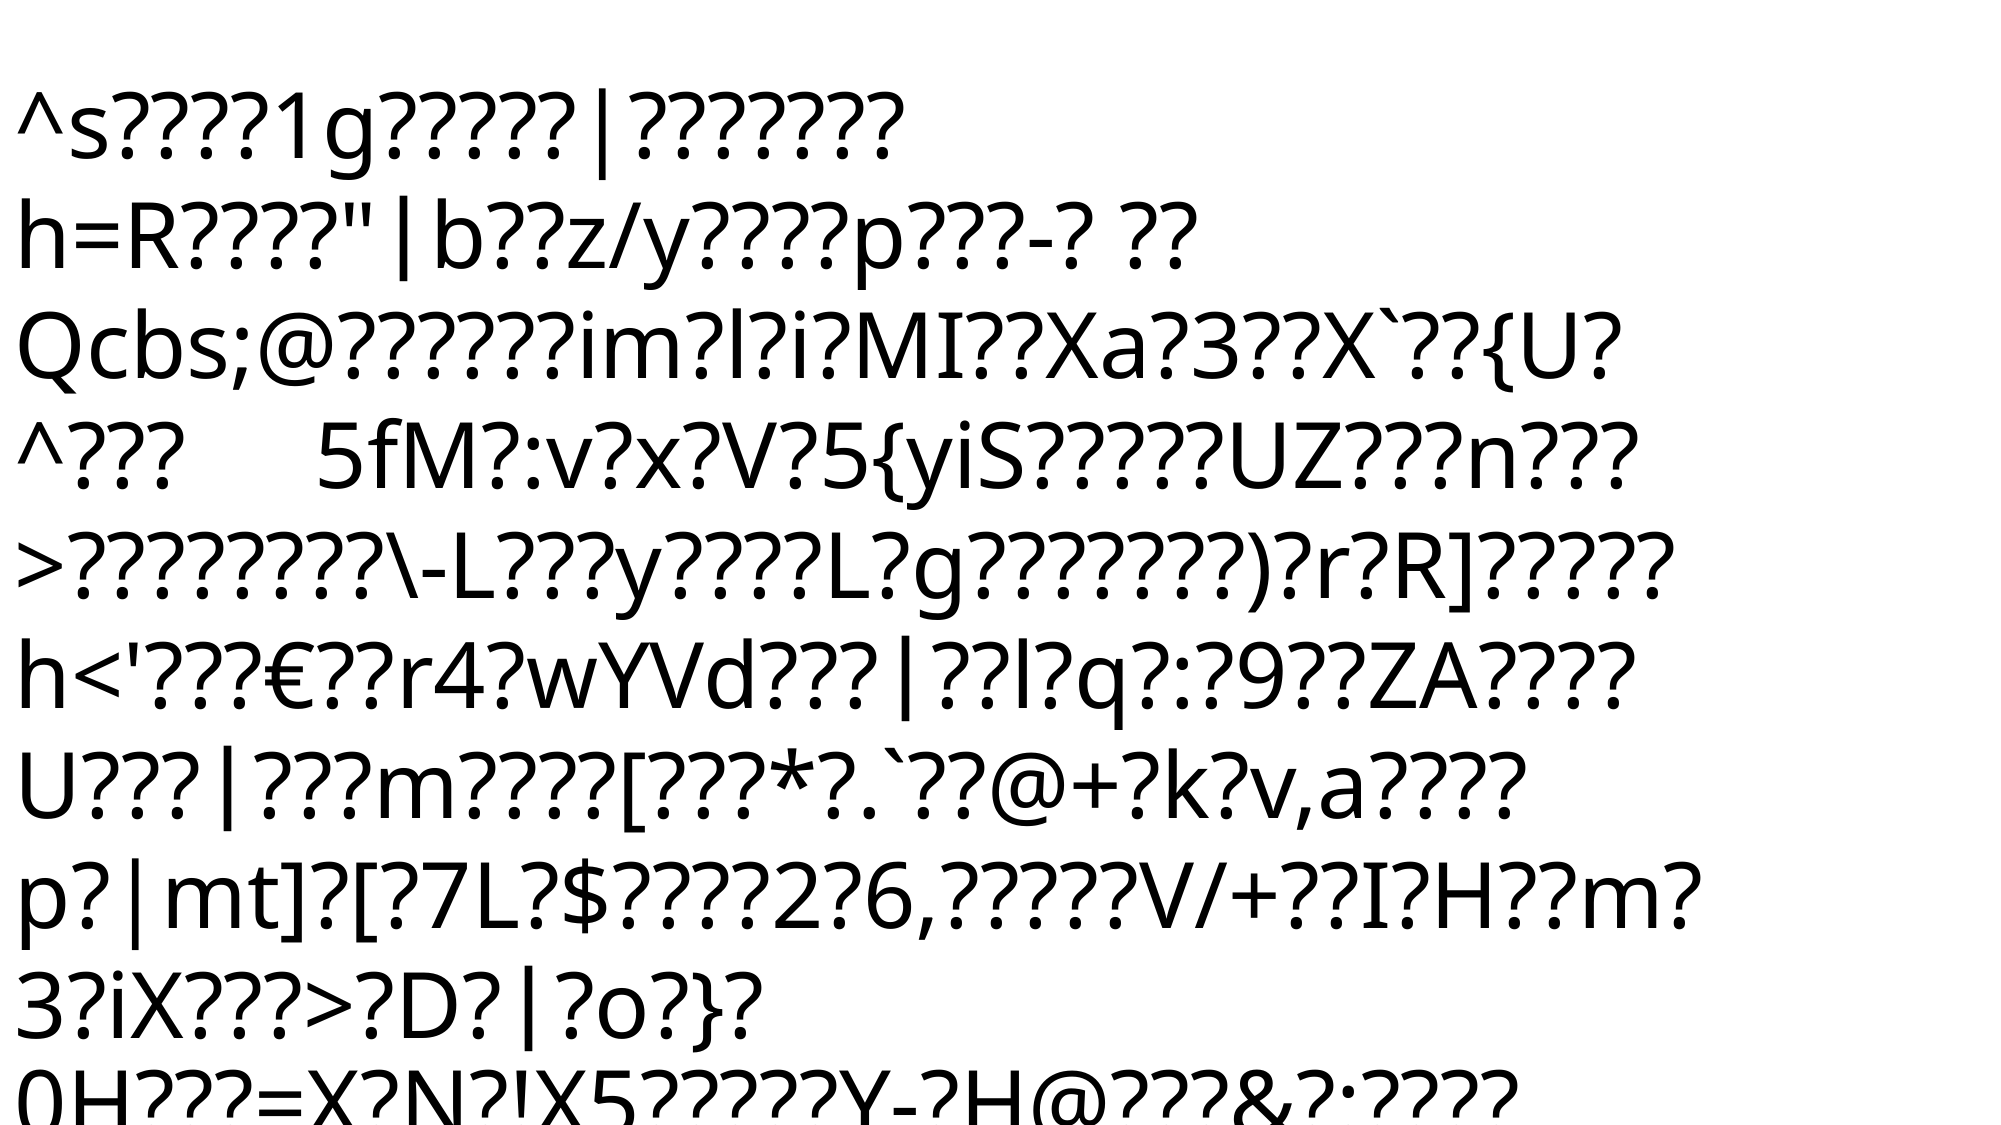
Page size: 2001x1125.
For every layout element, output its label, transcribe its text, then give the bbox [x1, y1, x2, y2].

title ^s????1g?????|??????? h=R????"b??z/y????p???-? ??Qcbs;@??????im?l?i?MI??Xa?3??X`??{U?^??? 5fM?:v?x?V?5{yiS?????UZ???n???>????????\-L???y????L?g???????)?r?R]?????h<'???€??r4?wYVd?????l?q?:?9??ZA????U??????m????[???*?.`??@+?k?v,a???? p?|mt]?[?7L?$????2?6,?????V/+??I?H??m?3?iX???>?D??o?}? 0H???=X?N?!X5?????Y-?H@???&?:???? [0, 59, 1725, 278]
